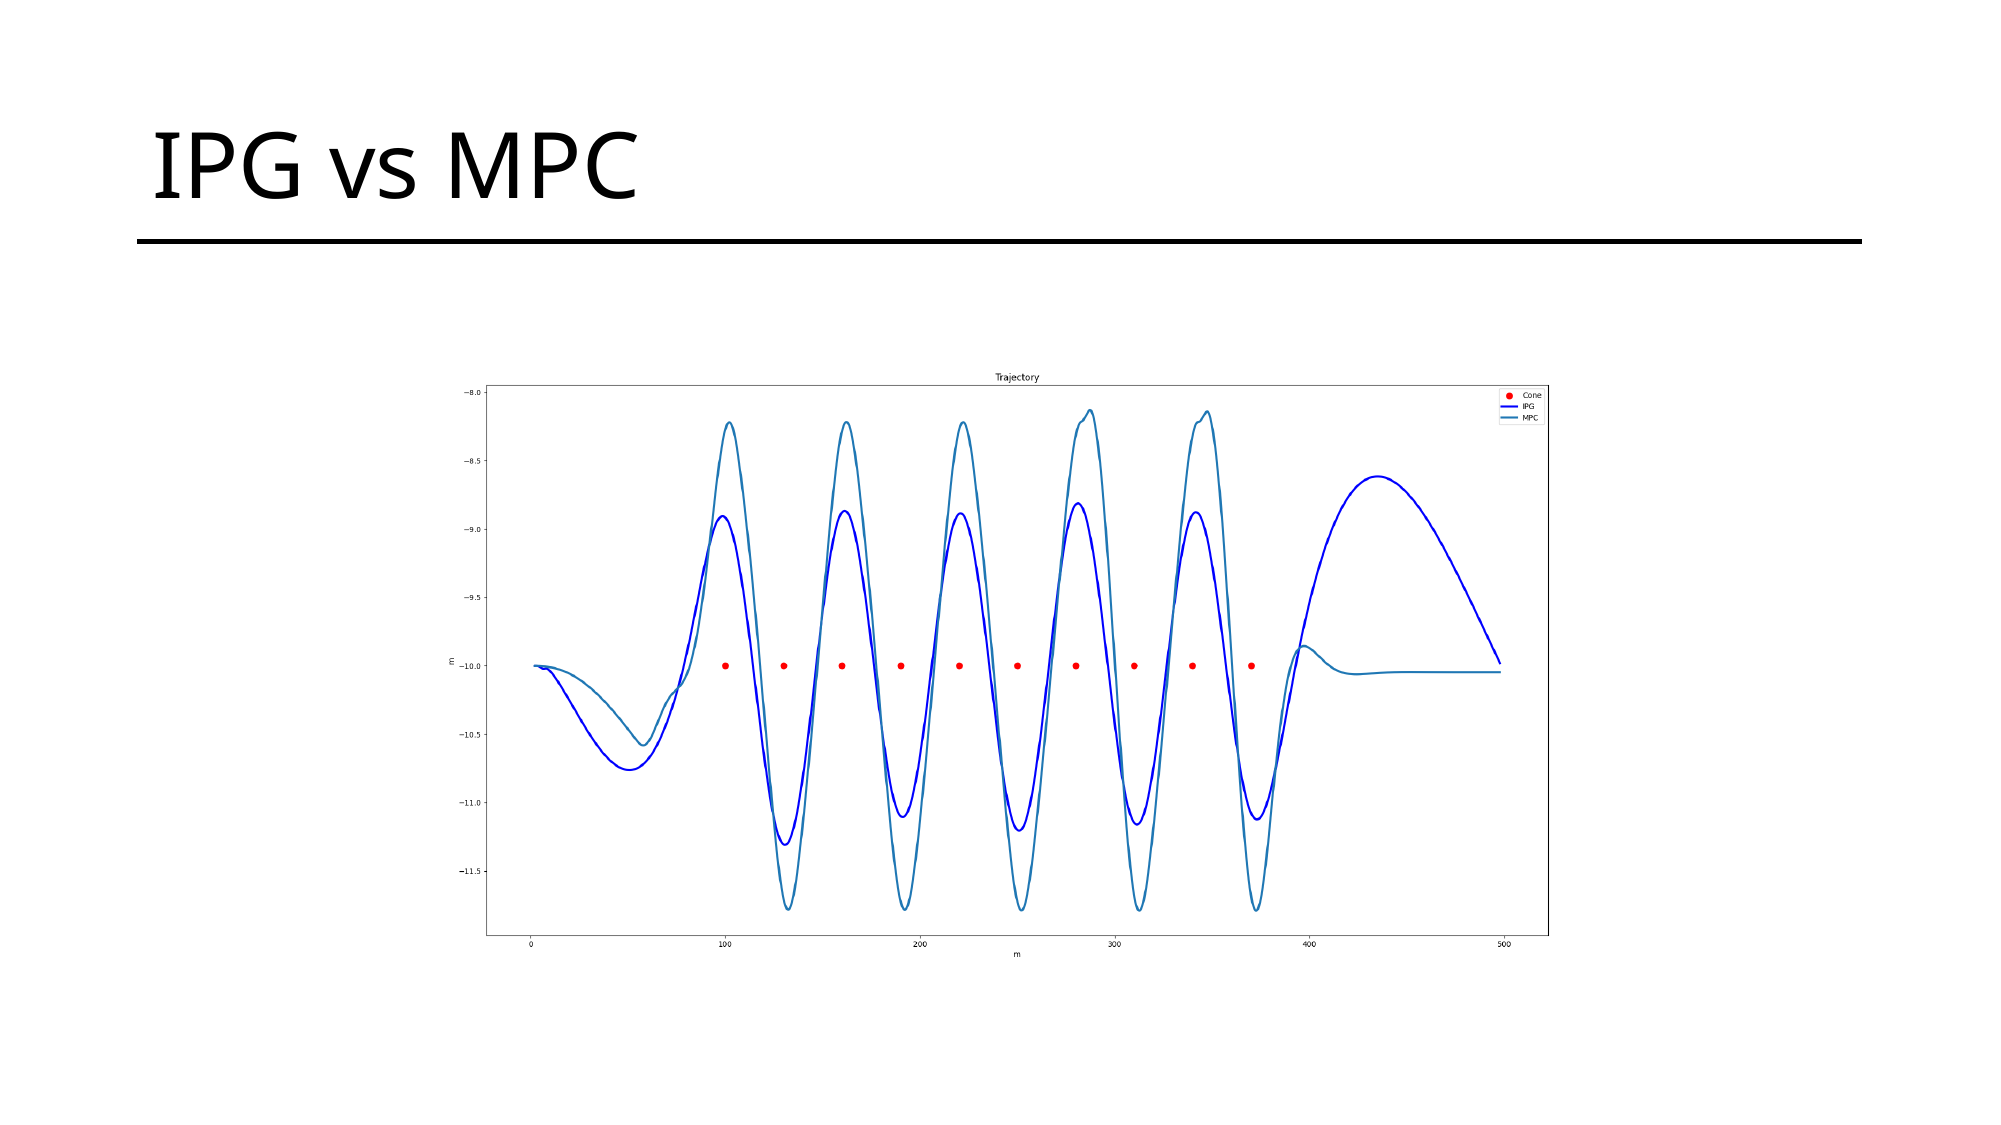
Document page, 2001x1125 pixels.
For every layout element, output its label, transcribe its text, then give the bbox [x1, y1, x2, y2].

title IPG vs MPC [137, 59, 1863, 278]
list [315, 299, 1685, 1014]
